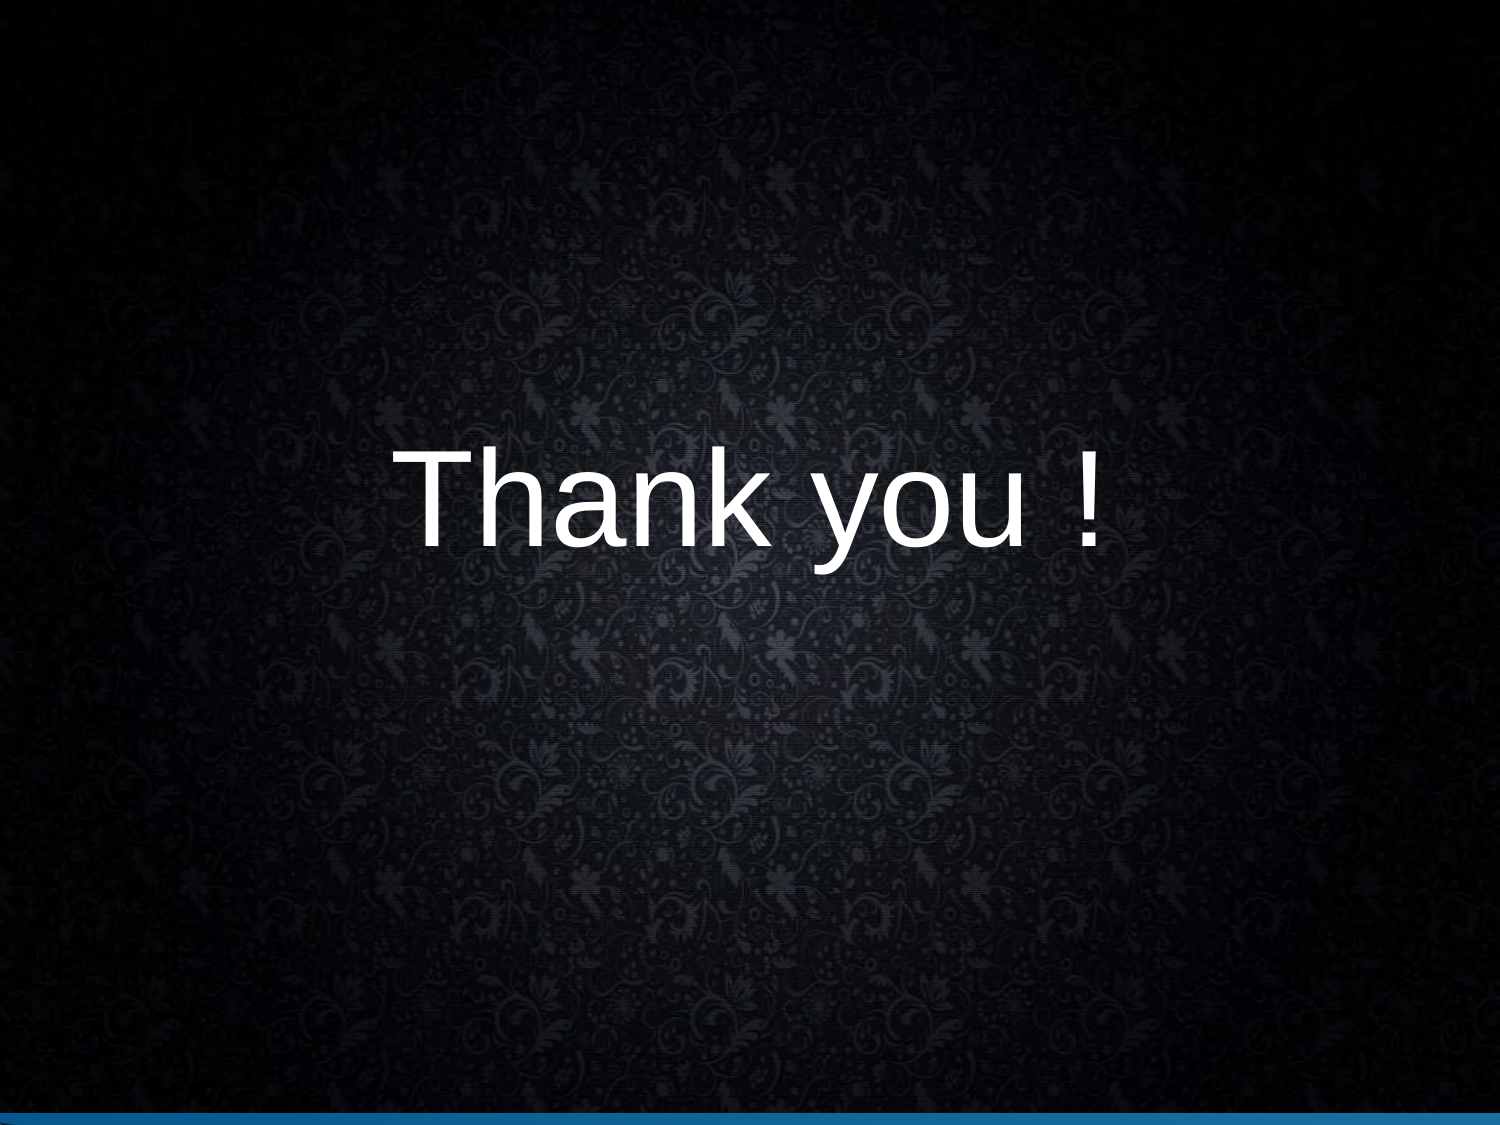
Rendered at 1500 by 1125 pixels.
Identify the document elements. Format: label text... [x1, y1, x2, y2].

title Thank you ! [388, 395, 1112, 586]
text_box [0, 0, 1500, 1113]
text_box [0, 1113, 1500, 1125]
